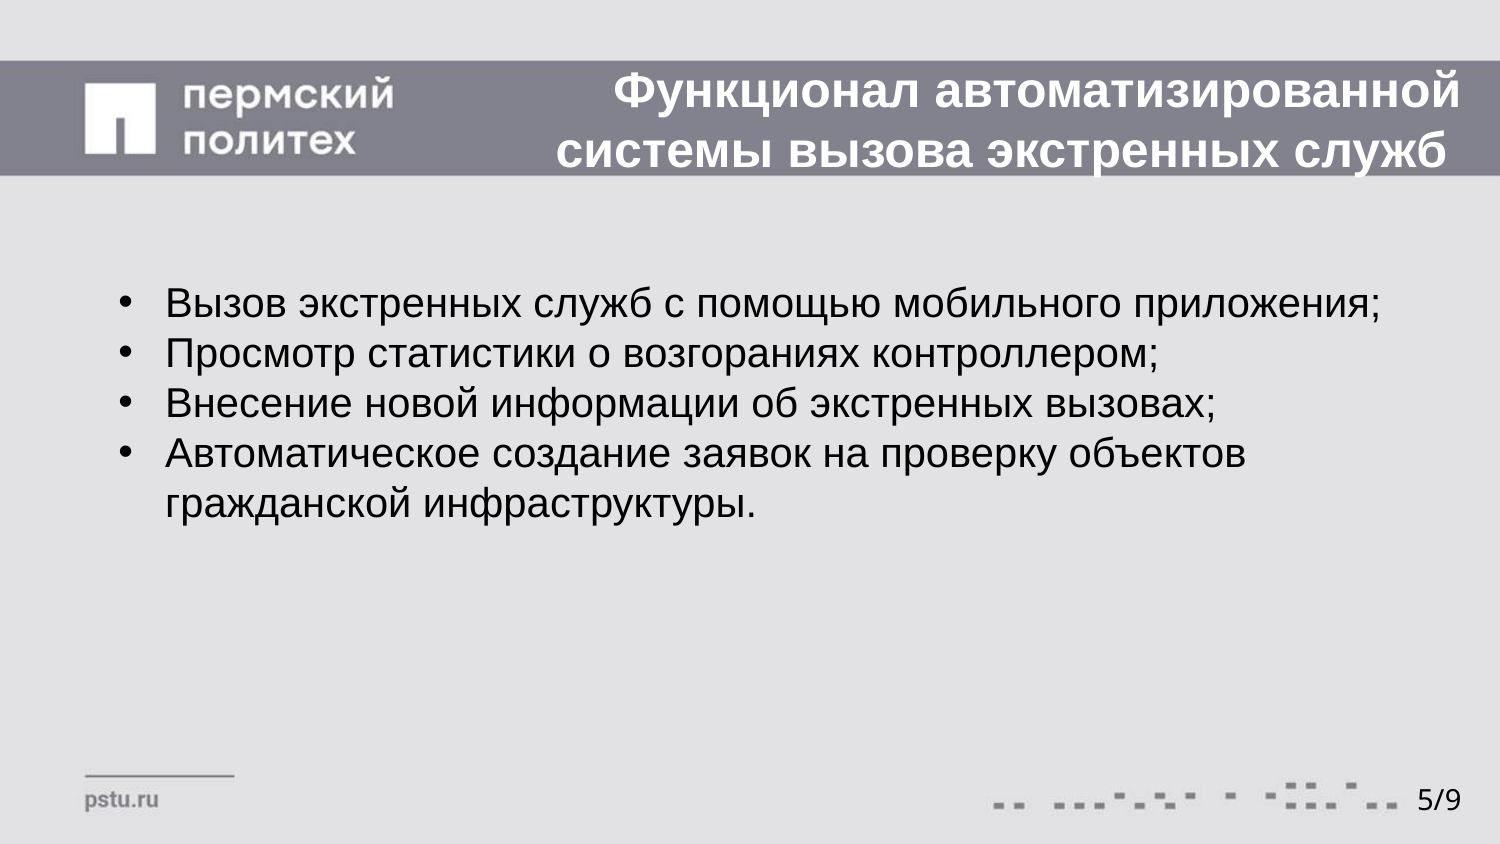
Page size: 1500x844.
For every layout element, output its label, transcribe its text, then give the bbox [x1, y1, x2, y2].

text_box 5/9 [1379, 773, 1477, 824]
title Функционал автоматизированной системы вызова экстренных служб [502, 76, 1477, 159]
picture [0, 0, 1500, 844]
text_box Вызов экстренных служб с помощью мобильного приложения; Просмотр статистики о возгораниях контроллером; Внесение новой информации об экстренных вызовах; Автоматическое создание заявок на проверку объектов гражданской инфраструктуры. [103, 268, 1477, 534]
